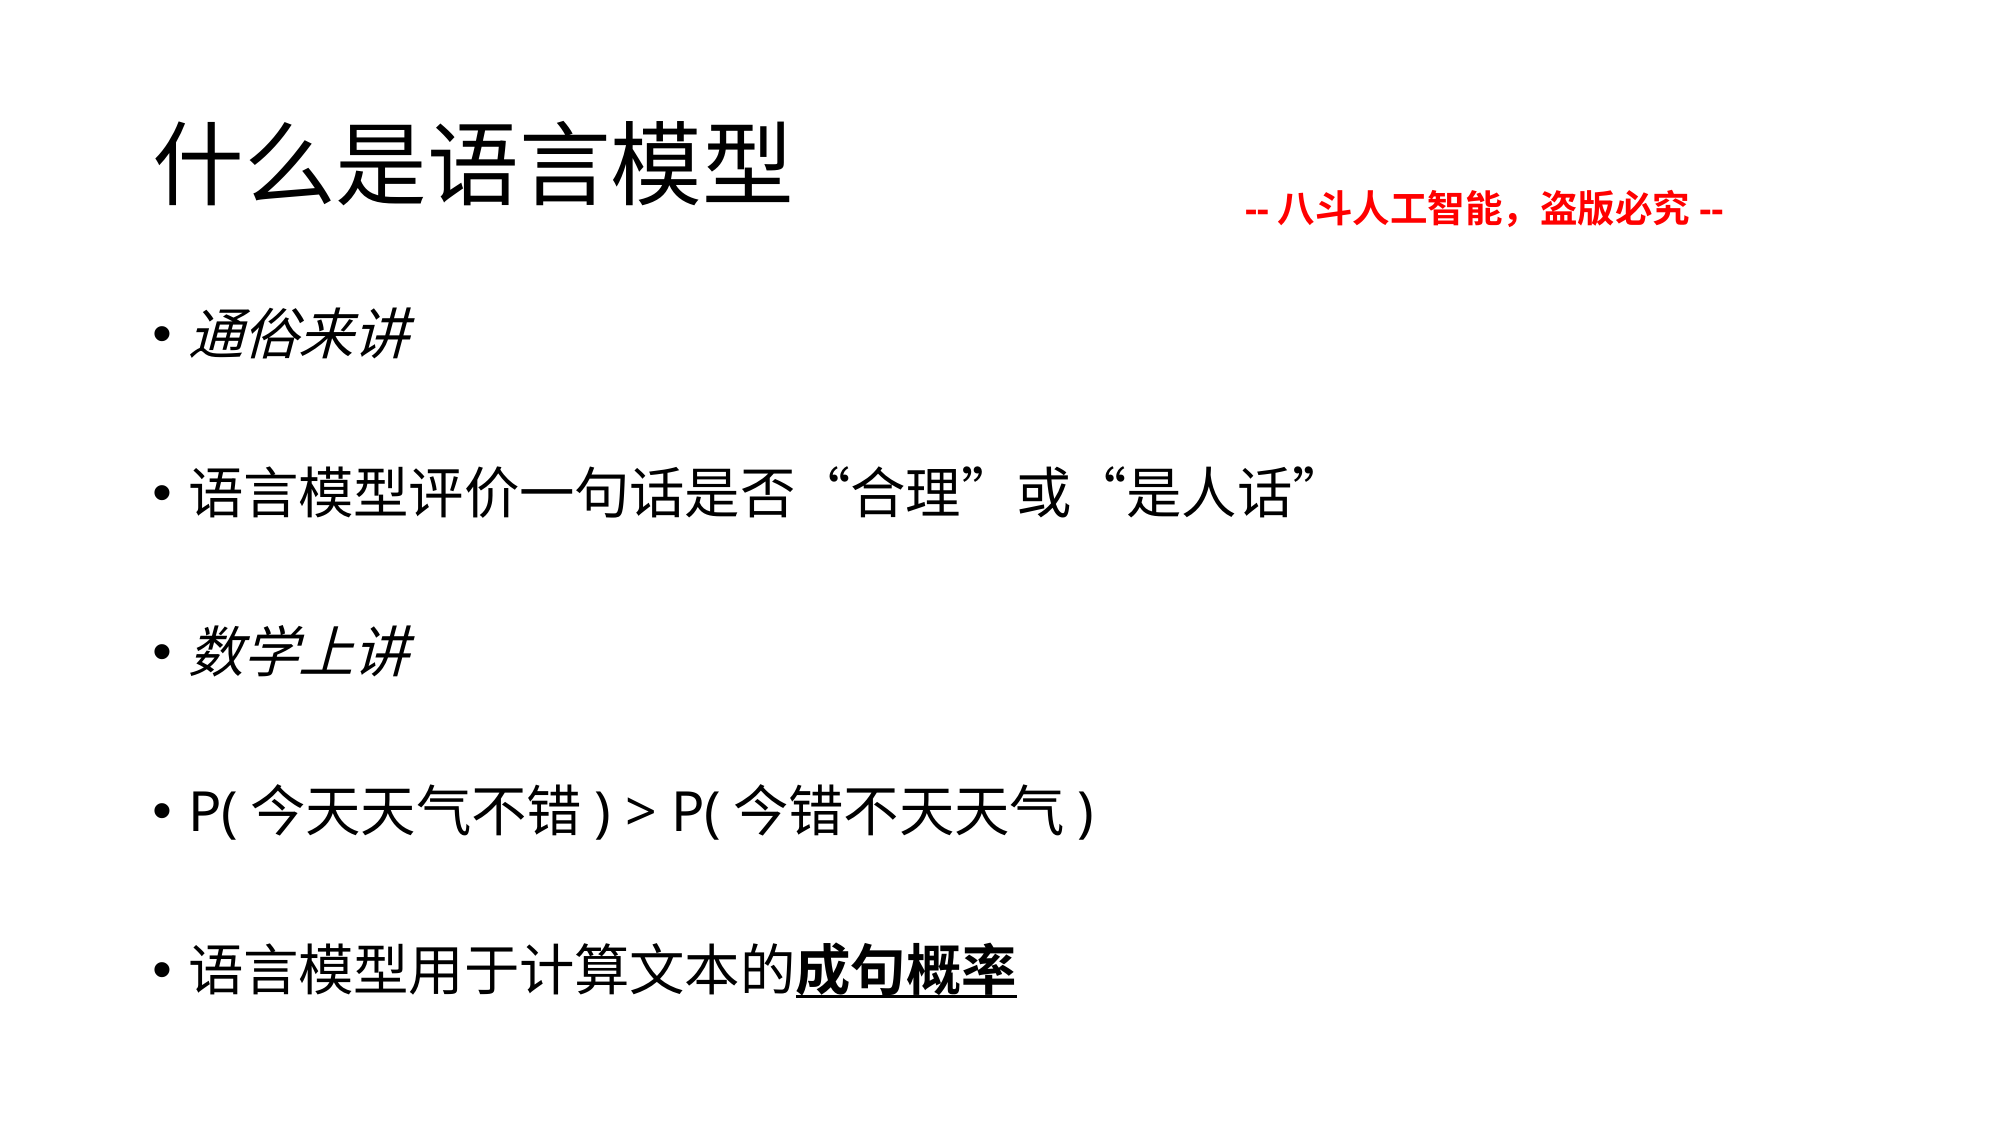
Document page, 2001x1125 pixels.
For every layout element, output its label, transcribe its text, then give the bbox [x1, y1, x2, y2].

title 什么是语言模型 [137, 59, 1863, 278]
text_box --八斗人工智能，盗版必究-- [1230, 177, 1750, 238]
list 通俗来讲 语言模型评价一句话是否“合理”或“是人话” 数学上讲 P(今天天气不错) > P(今错不天天气) 语言模型用于计算文本的成句概率 [137, 299, 1863, 1014]
